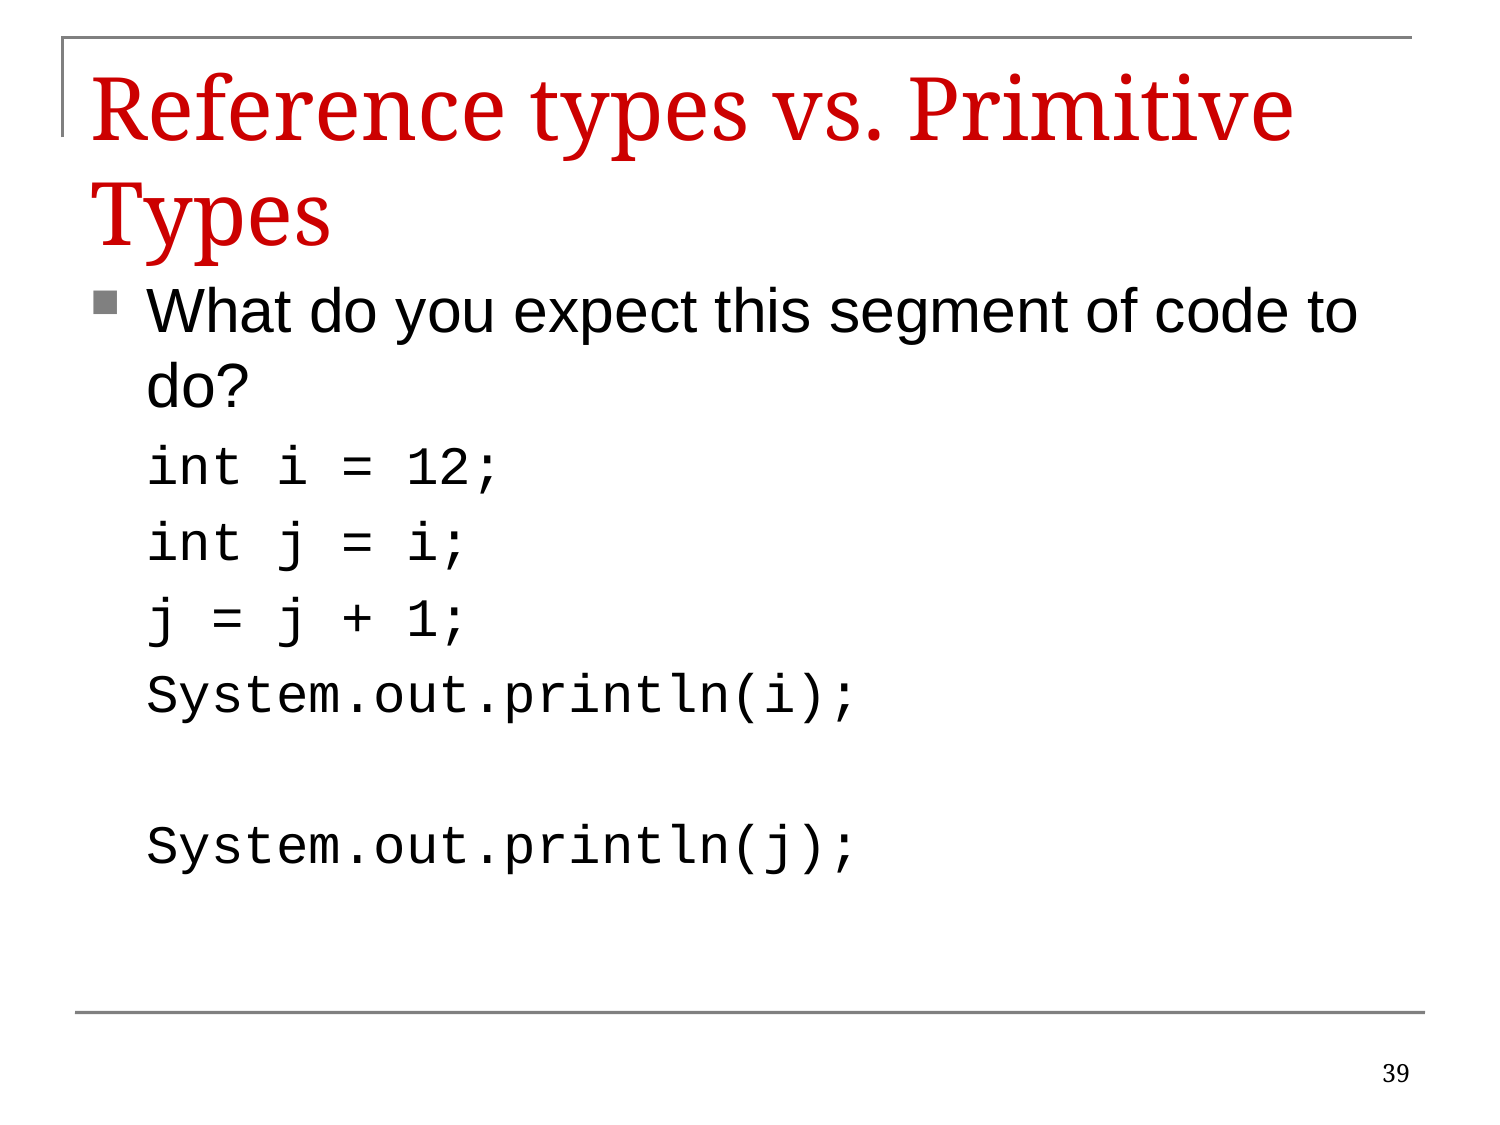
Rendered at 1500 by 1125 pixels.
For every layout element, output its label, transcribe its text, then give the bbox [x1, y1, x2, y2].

title Reference types vs. Primitive Types [74, 45, 1426, 233]
list What do you expect this segment of code to do? int i = 12; int j = i; j = j + 1; System.out.println(i); System.out.println(j); [74, 262, 1426, 1006]
slide_number 39 [1074, 1023, 1426, 1100]
